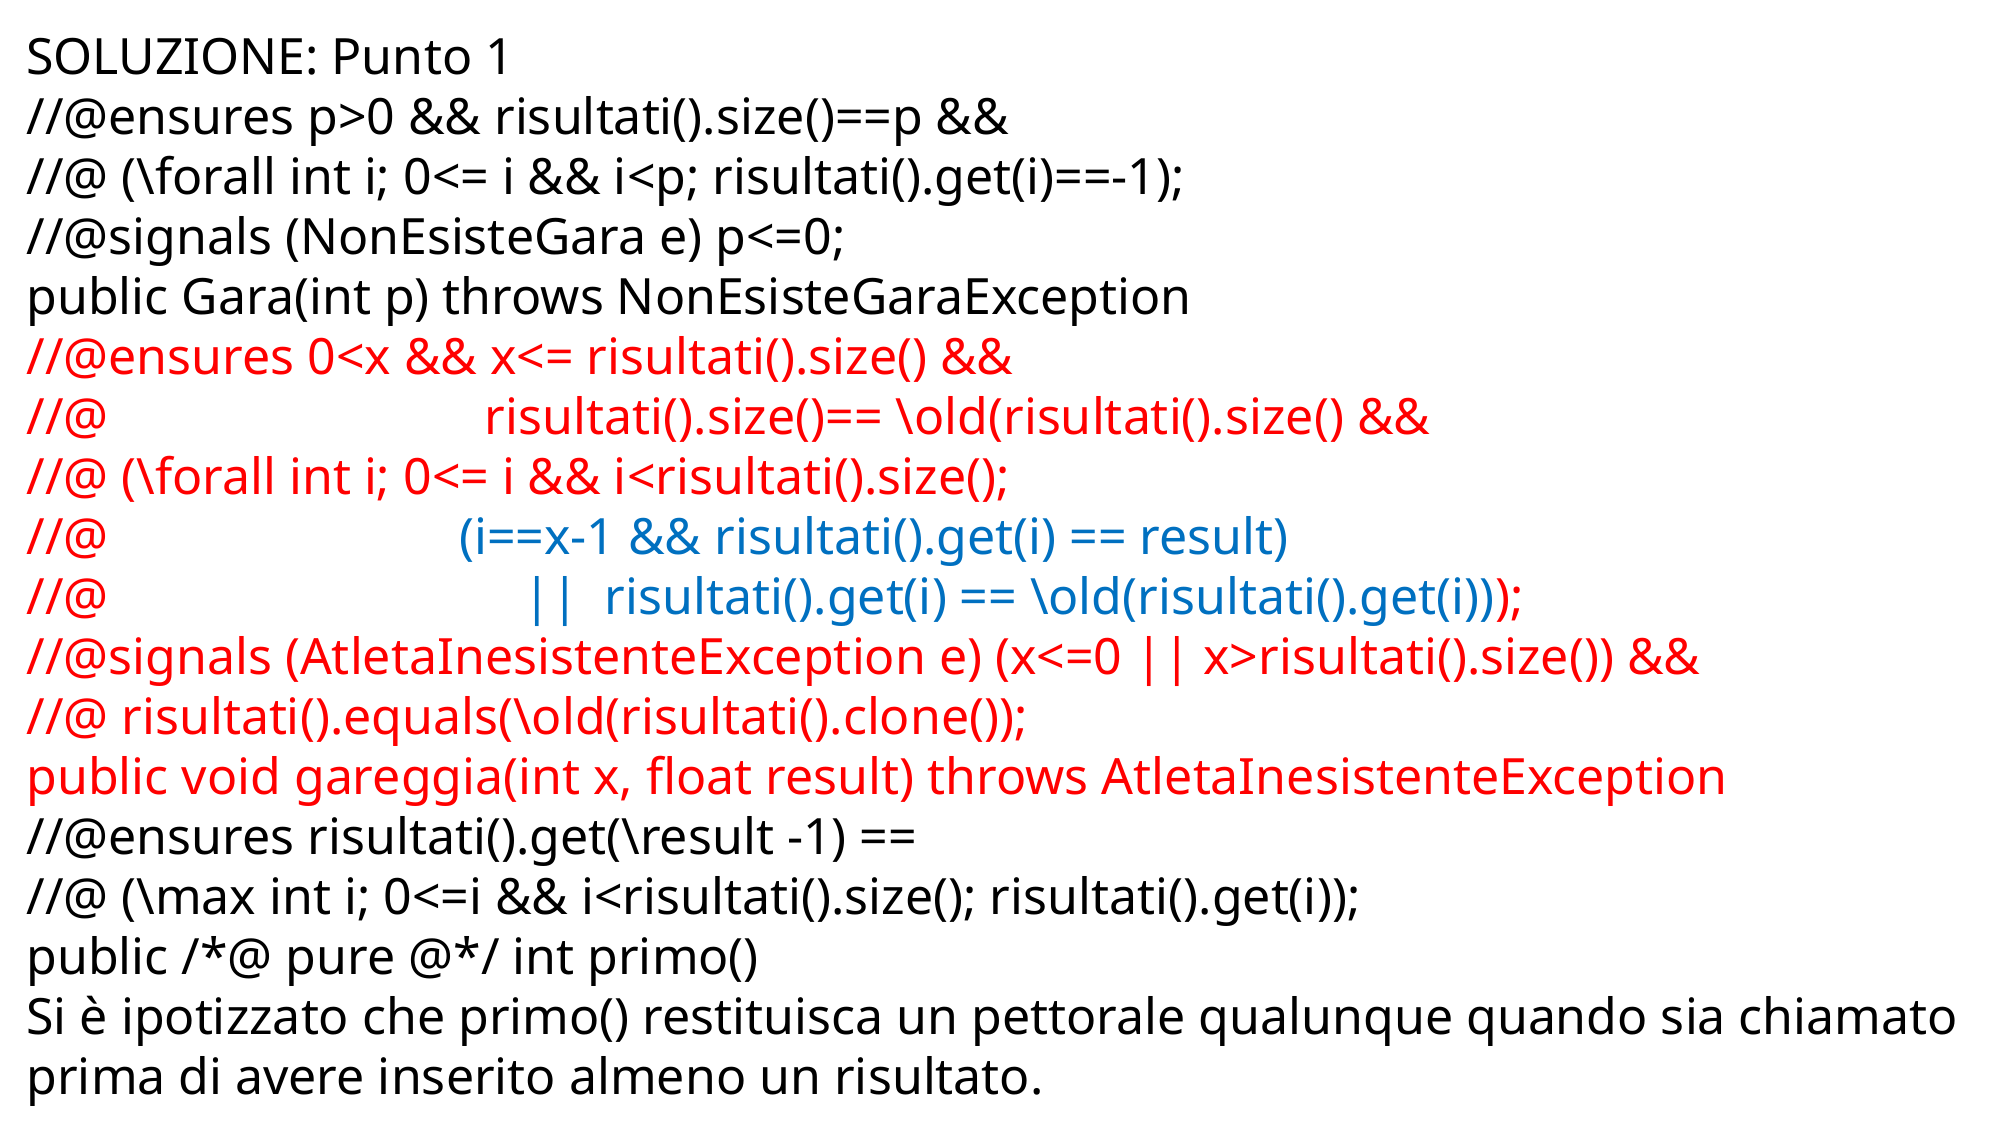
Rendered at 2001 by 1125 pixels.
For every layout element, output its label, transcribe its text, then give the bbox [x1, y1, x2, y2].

text_box SOLUZIONE: Punto 1 //@ensures p>0 && risultati().size()==p && //@ (\forall int i; 0<= i && i<p; risultati().get(i)==-1); //@signals (NonEsisteGara e) p<=0; public Gara(int p) throws NonEsisteGaraException //@ensures 0<x && x<= risultati().size() && //@ risultati().size()== \old(risultati().size() && //@ (\forall int i; 0<= i && i<risultati().size(); //@ (i==x-1 && risultati().get(i) == result) //@ || risultati().get(i) == \old(risultati().get(i))); //@signals (AtletaInesistenteException e) (x<=0 || x>risultati().size()) && //@ risultati().equals(\old(risultati().clone()); public void gareggia(int x, float result) throws AtletaInesistenteException //@ensures risultati().get(\result -1) == //@ (\max int i; 0<=i && i<risultati().size(); risultati().get(i)); public /*@ pure @*/ int primo() Si è ipotizzato che primo() restituisca un pettorale qualunque quando sia chiamato prima di avere inserito almeno un risultato. [11, 17, 2000, 1113]
